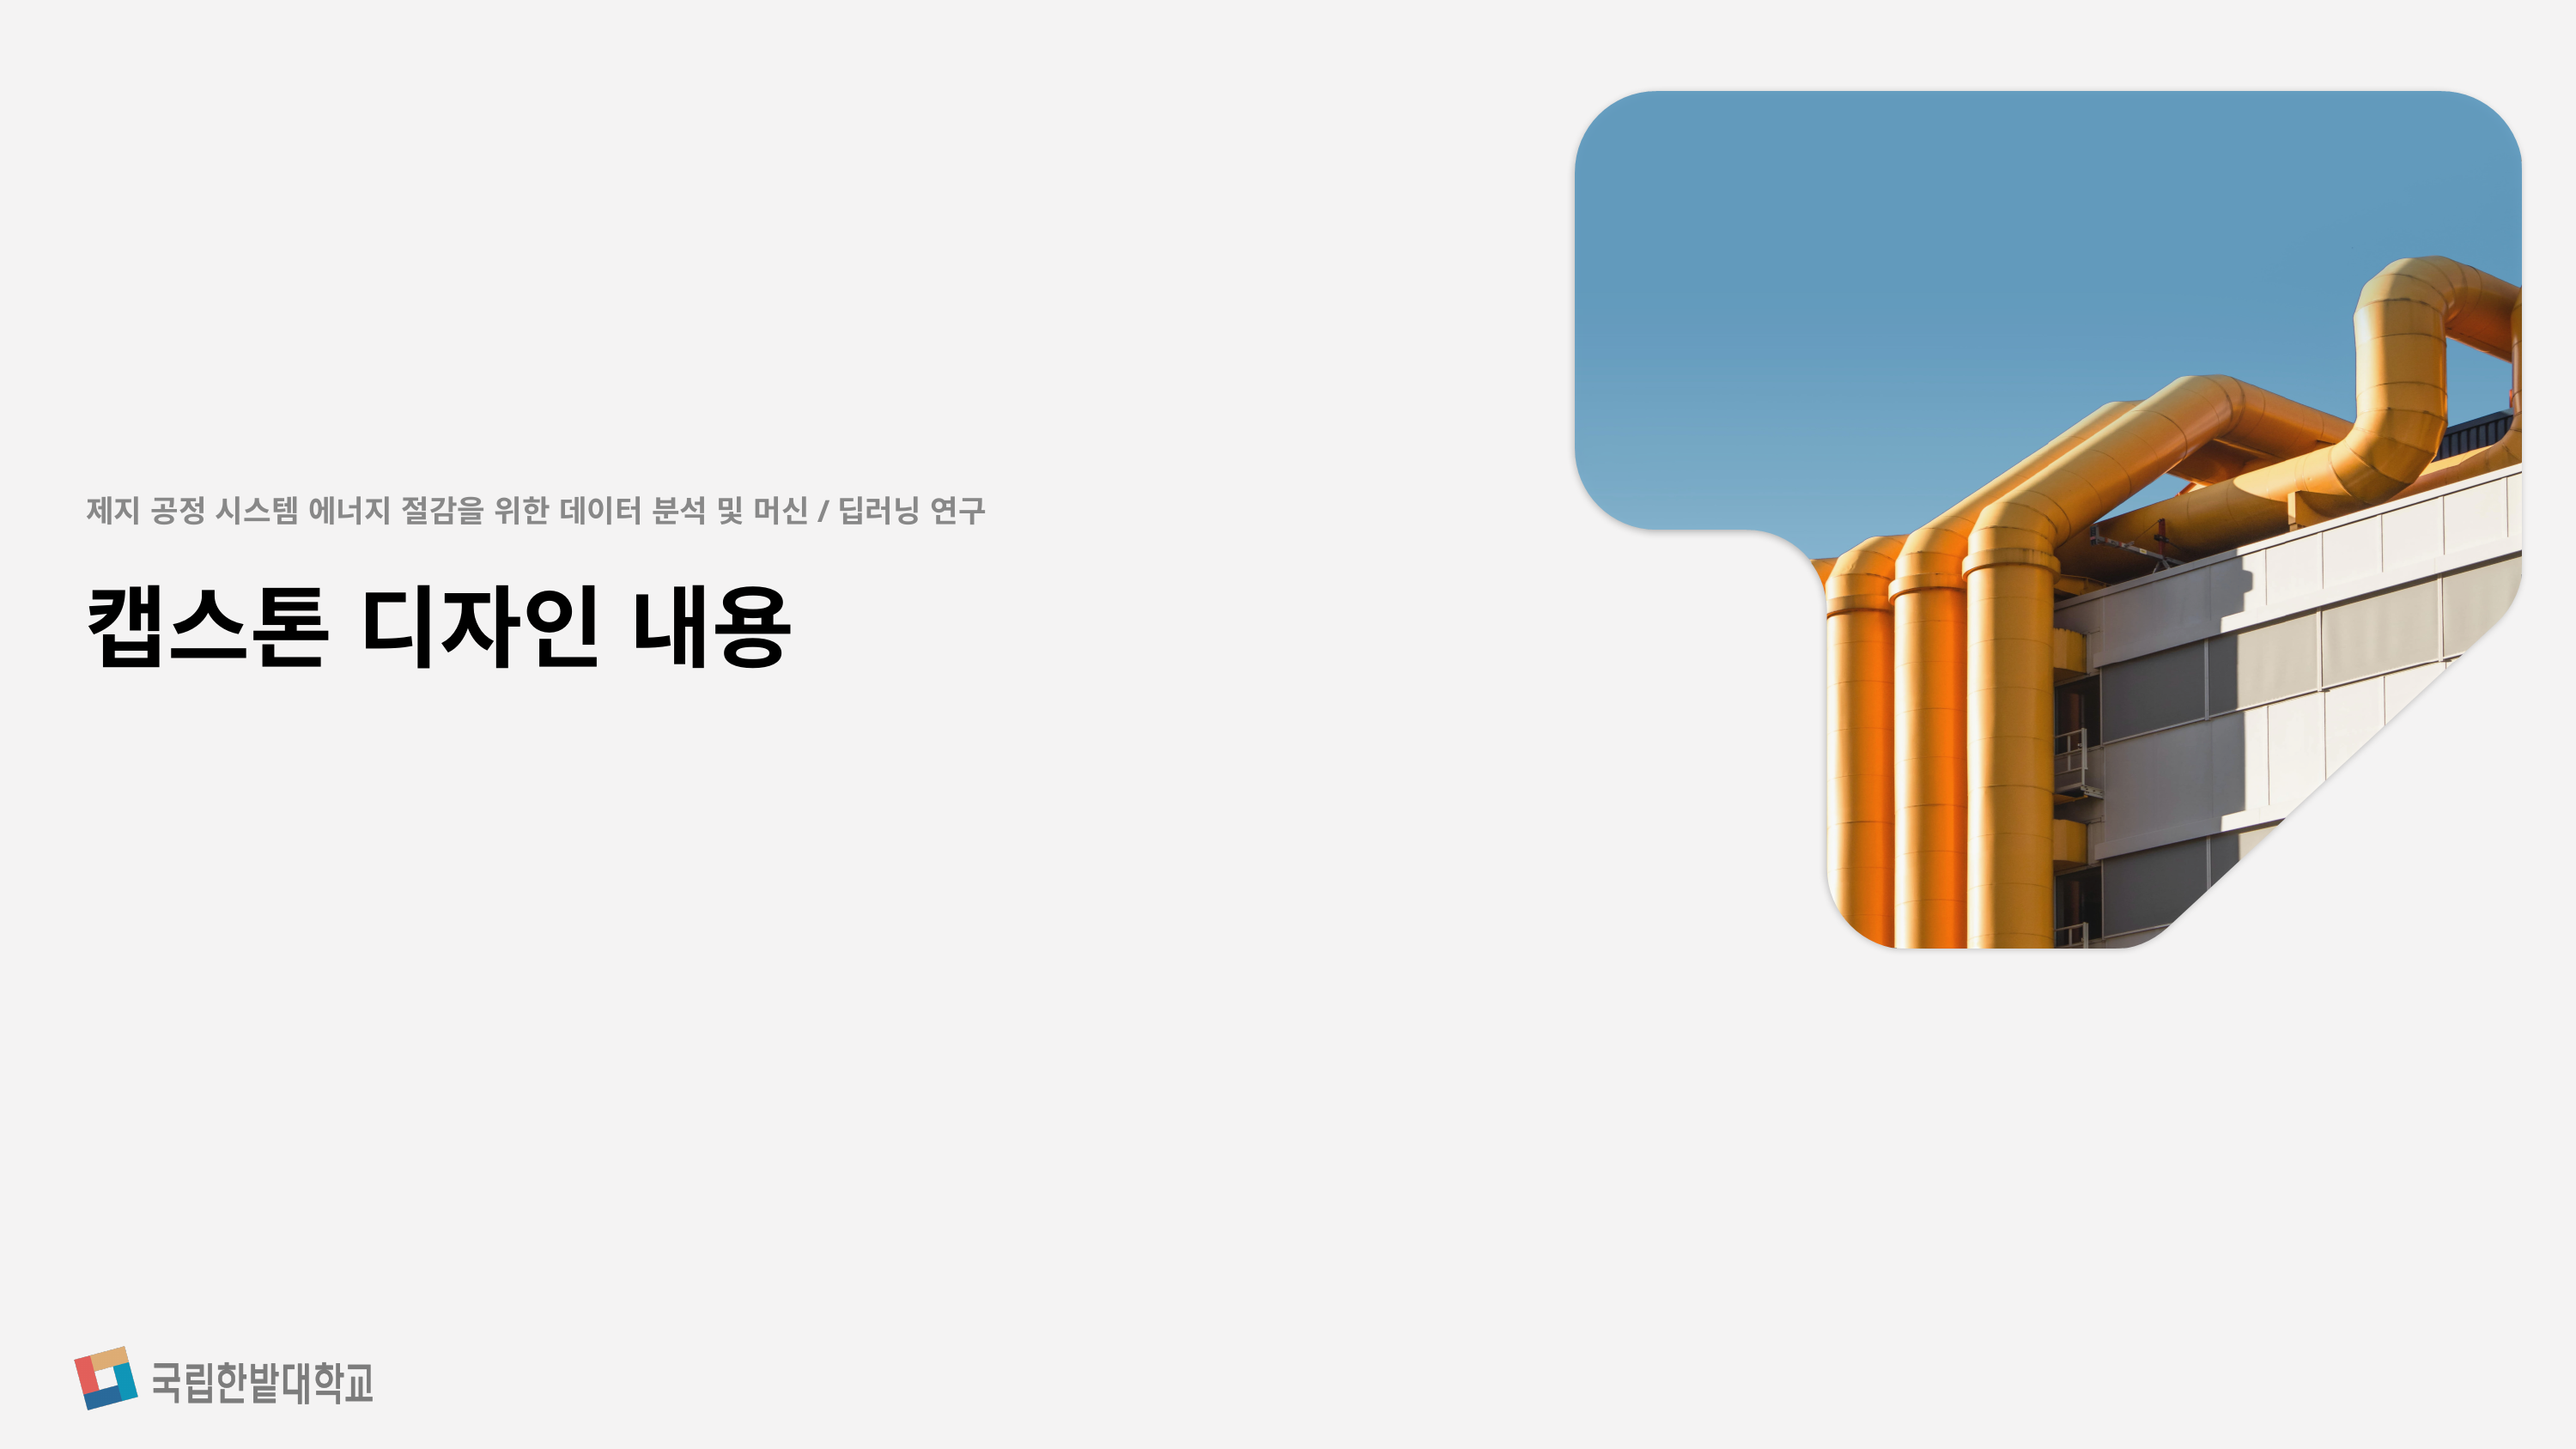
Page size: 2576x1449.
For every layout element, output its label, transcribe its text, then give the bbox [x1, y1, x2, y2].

text_box 캡스톤 디자인 내용 [55, 557, 1569, 691]
text_box 제지 공정 시스템 에너지 절감을 위한 데이터 분석 및 머신/딥러닝 연구 [55, 479, 1571, 542]
picture [74, 1346, 373, 1410]
text_box 캡스톤 디자인 내용 [2528, 557, 2539, 691]
picture [1575, 91, 2523, 949]
